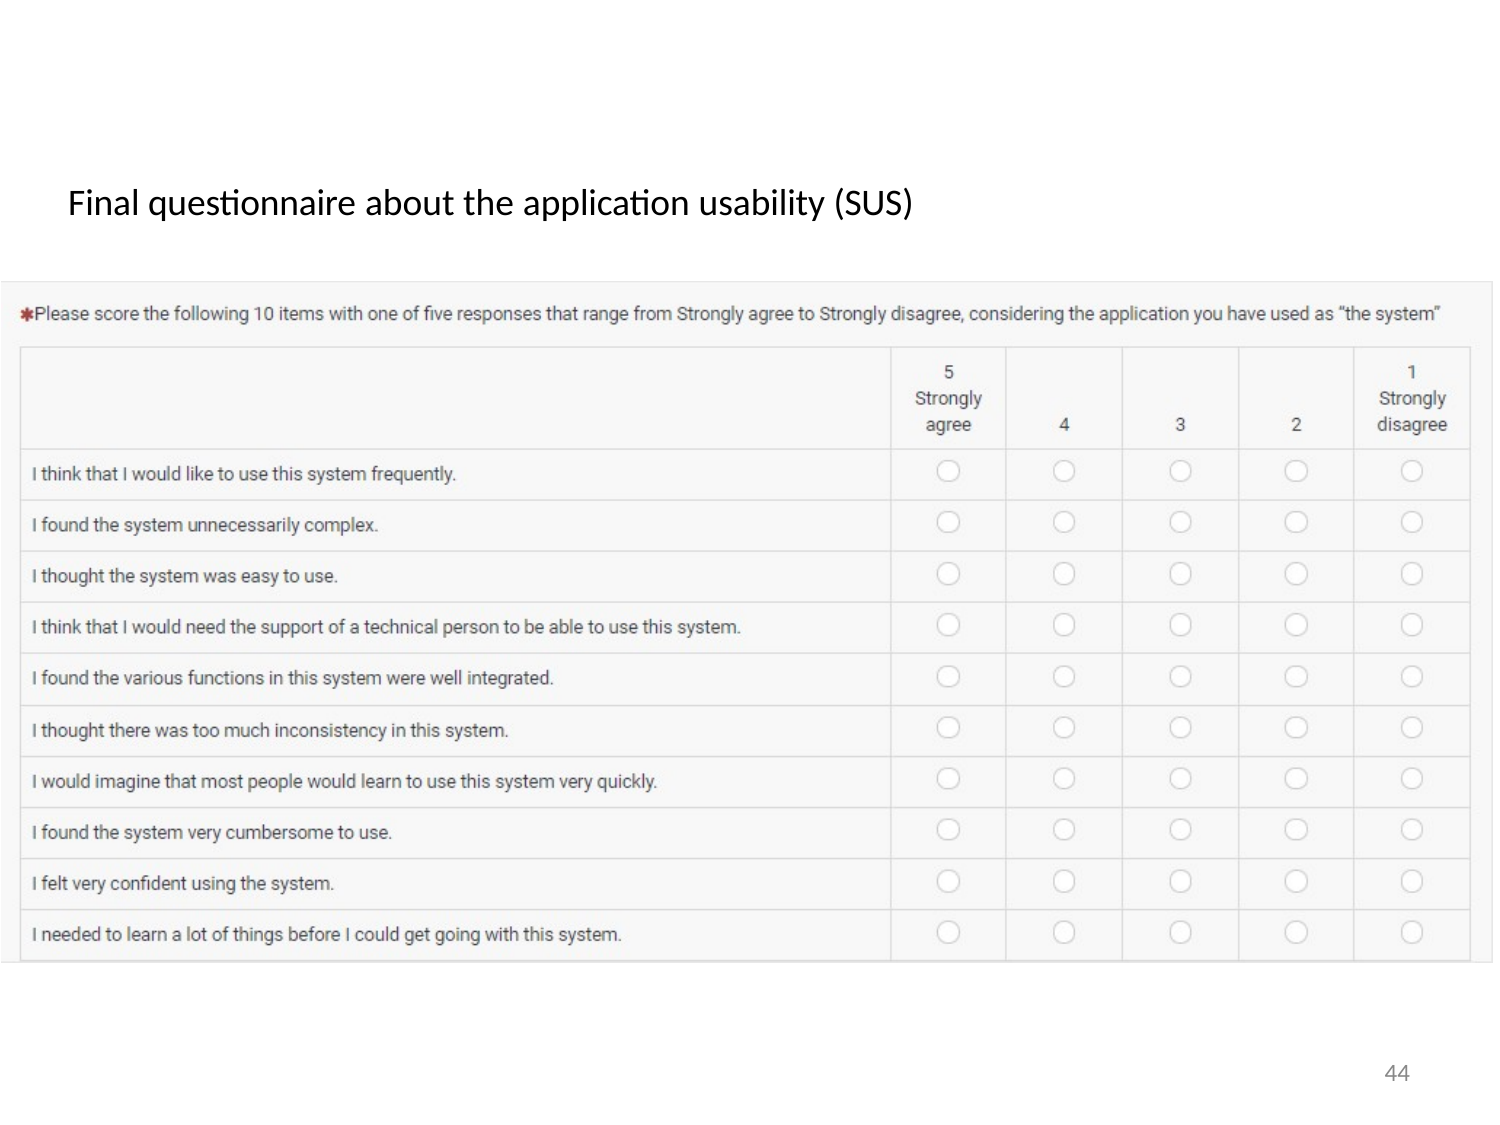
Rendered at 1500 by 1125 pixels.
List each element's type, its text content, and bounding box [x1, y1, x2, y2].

text_box Final questionnaire about the application usability (SUS) [65, 175, 922, 223]
slide_number 44 [1378, 1060, 1417, 1125]
picture [1, 281, 1493, 963]
